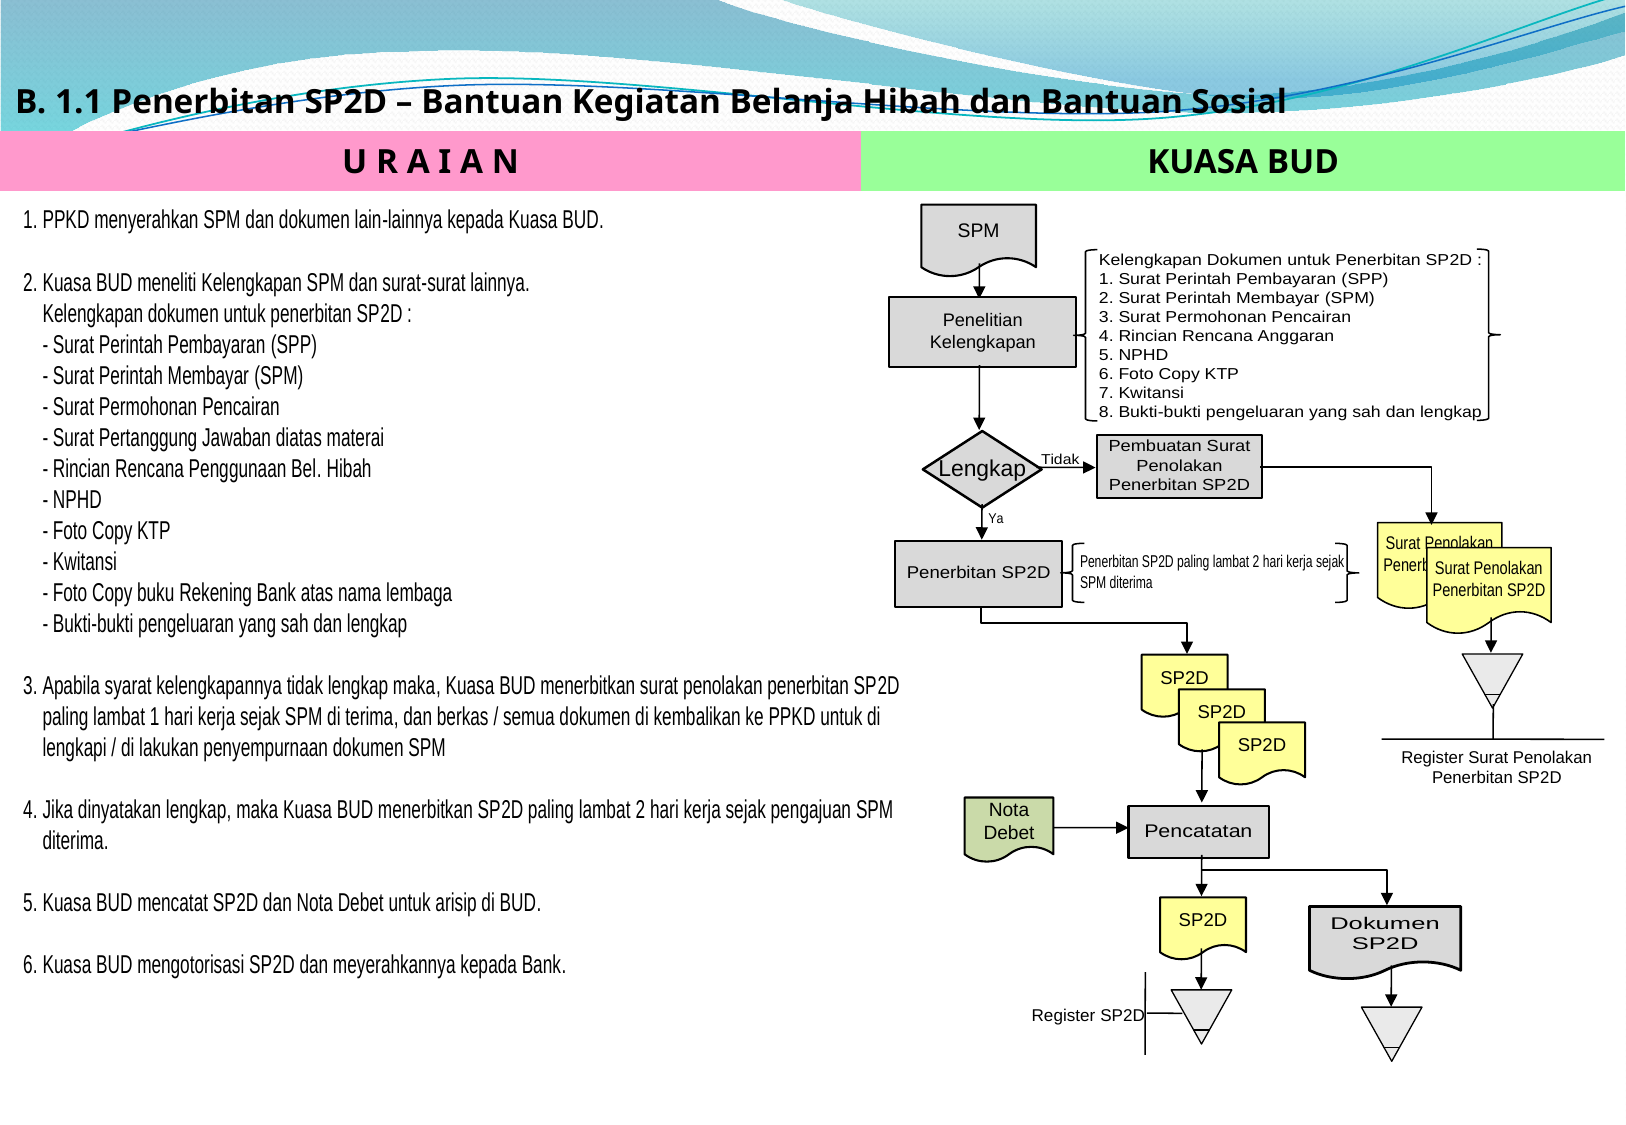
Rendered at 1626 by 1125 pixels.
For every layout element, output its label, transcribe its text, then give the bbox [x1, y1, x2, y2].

table_cell U R A I A N [0, 131, 861, 191]
table_cell [861, 191, 1625, 1125]
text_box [885, 201, 1605, 1064]
table_header B. 1.1 Penerbitan SP2D – Bantuan Kegiatan Belanja Hibah dan Bantuan Sosial [0, 70, 1625, 131]
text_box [21, 198, 907, 985]
table_cell [0, 191, 861, 1125]
table_cell KUASA BUD [861, 131, 1625, 191]
